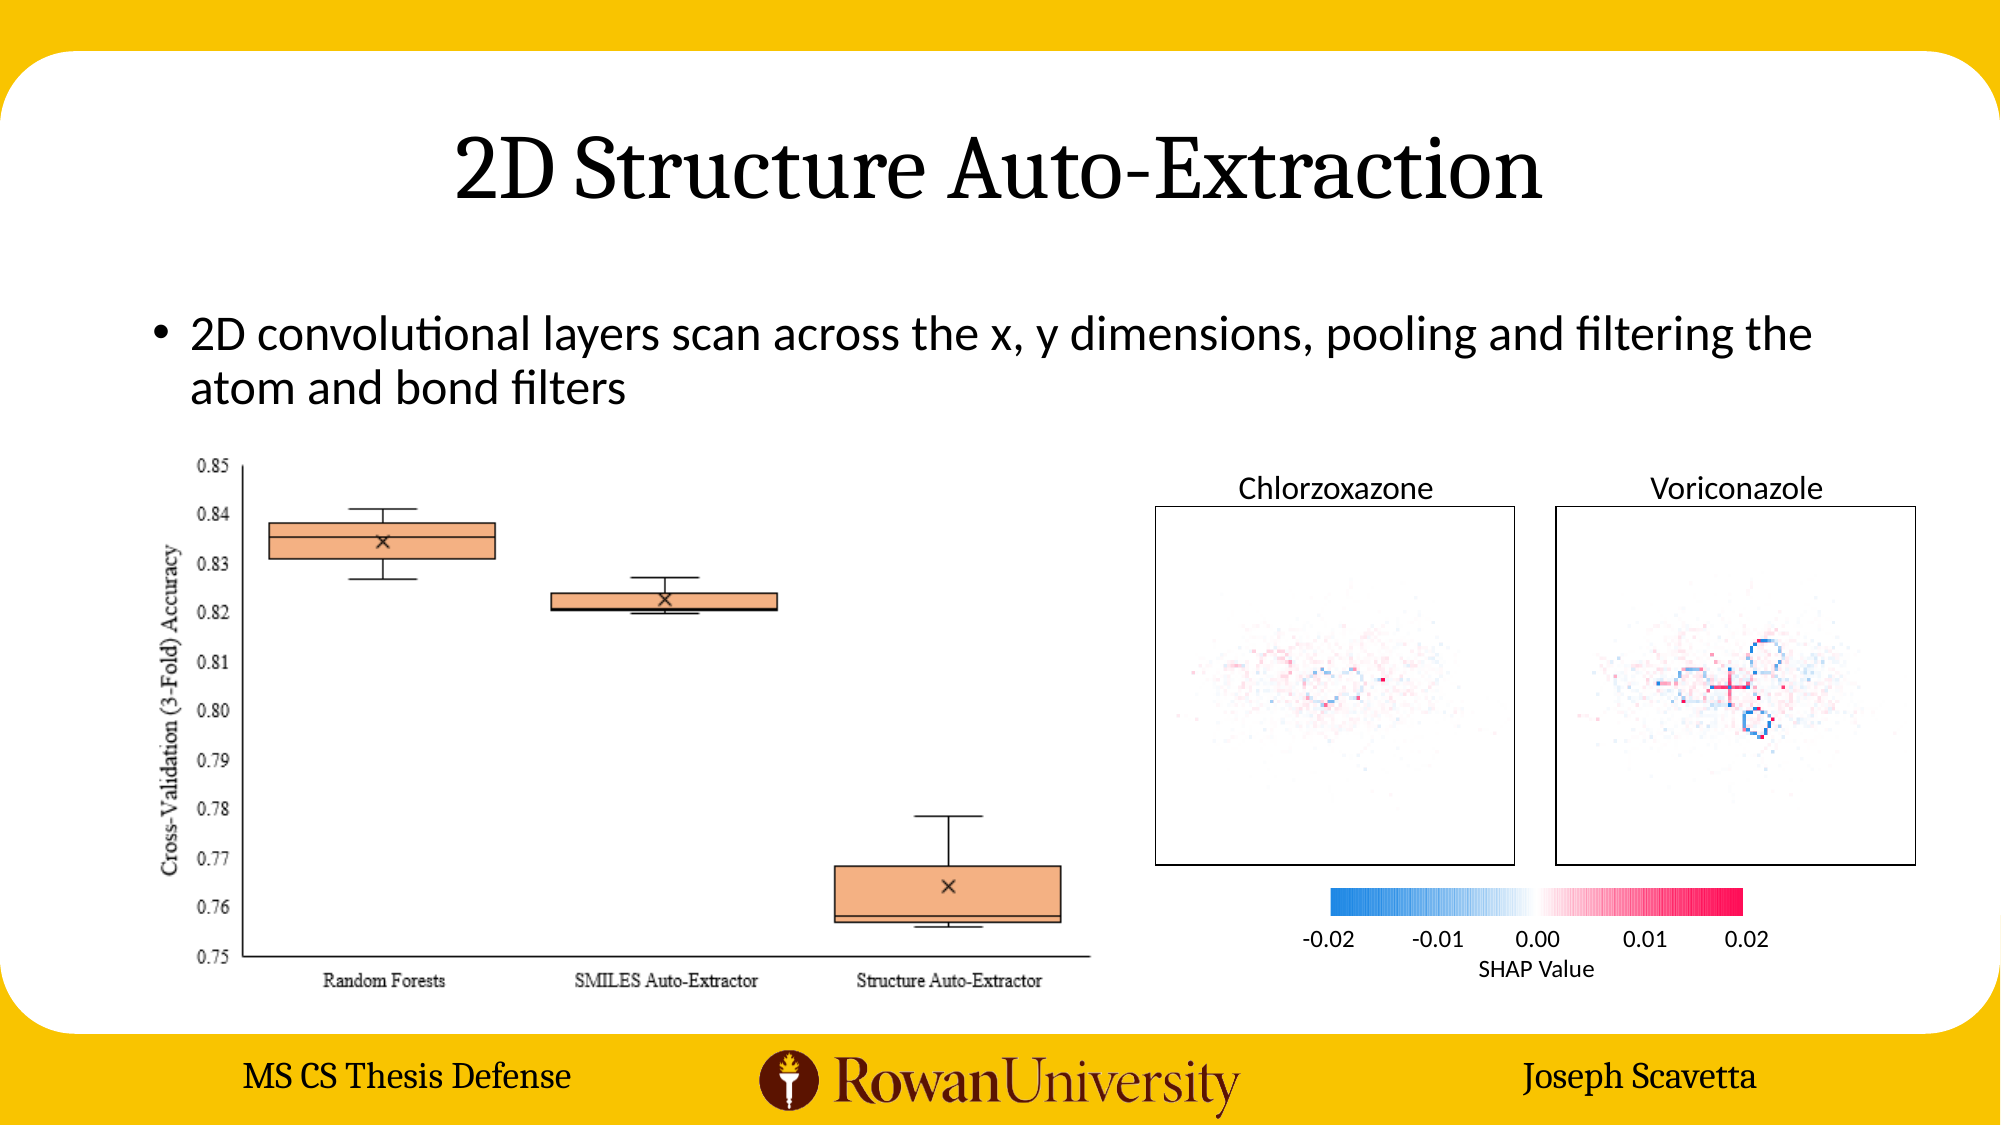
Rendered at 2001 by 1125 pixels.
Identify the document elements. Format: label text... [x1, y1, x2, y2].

picture [743, 1035, 1257, 1125]
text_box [1155, 458, 1918, 991]
picture [144, 443, 1107, 1006]
list 2D convolutional layers scan across the x, y dimensions, pooling and filtering the atom and bond filters [137, 299, 1863, 1014]
title 2D Structure Auto-Extraction [137, 59, 1863, 278]
